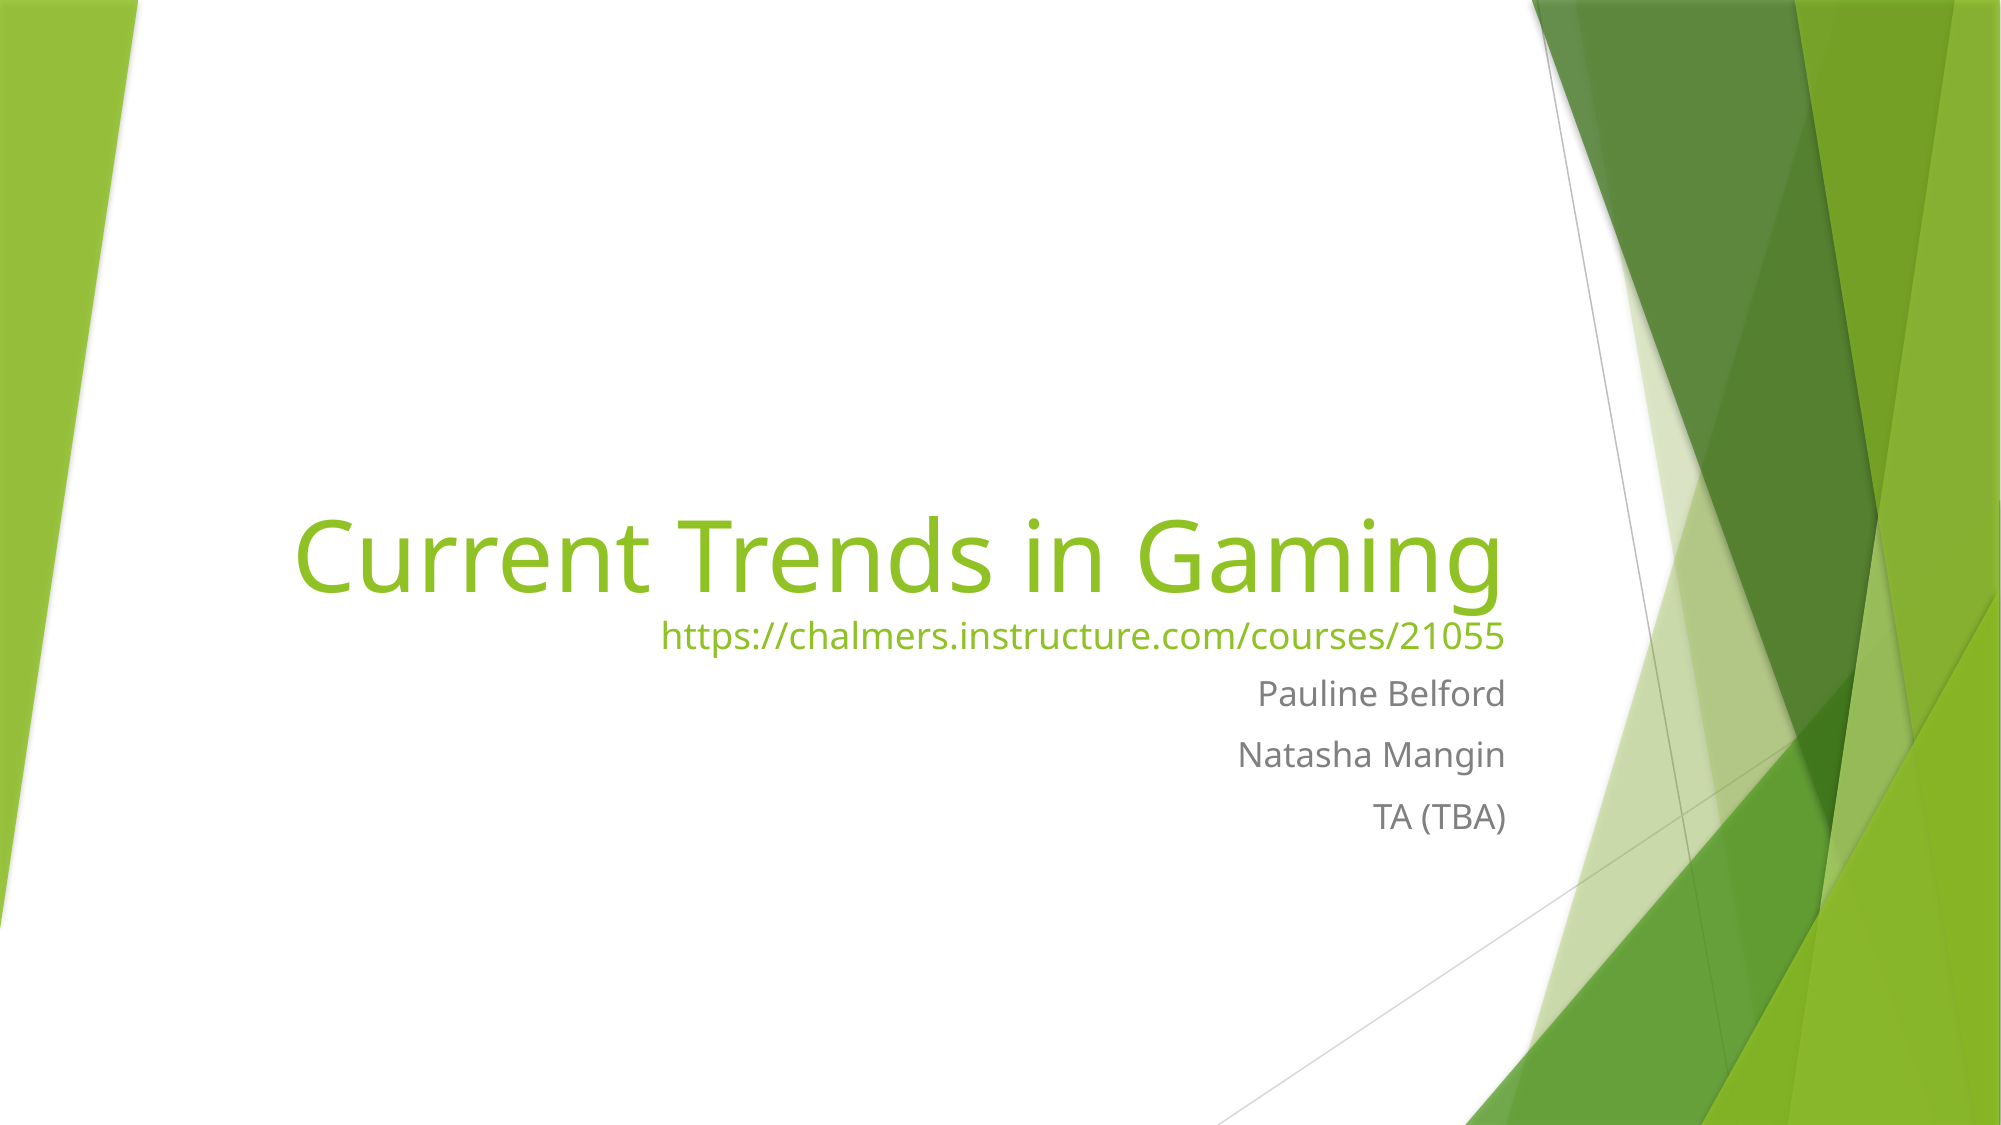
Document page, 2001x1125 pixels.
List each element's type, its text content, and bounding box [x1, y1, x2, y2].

title Current Trends in Gaming https://chalmers.instructure.com/courses/21055 [247, 394, 1522, 664]
subtitle Pauline Belford Natasha Mangin TA (TBA) [247, 664, 1522, 845]
